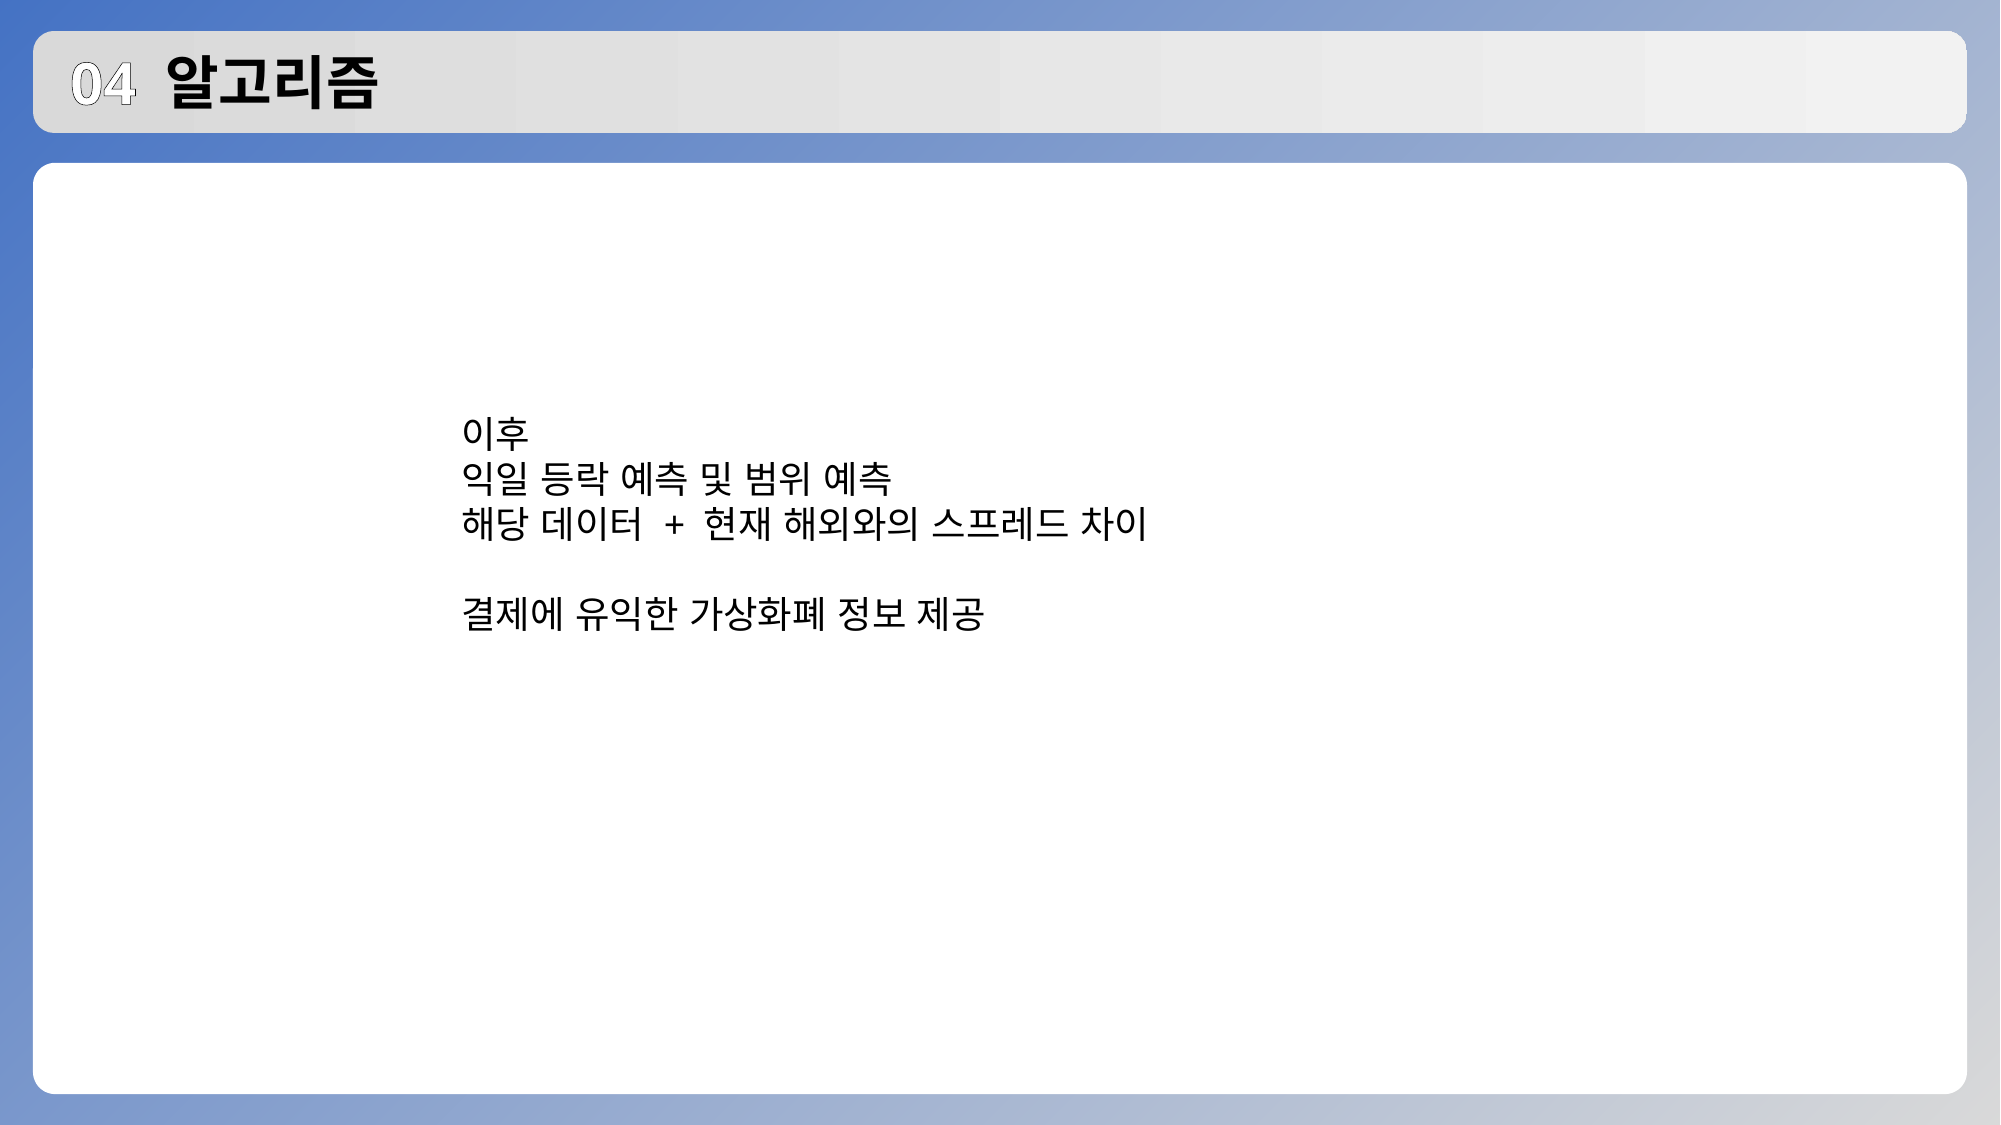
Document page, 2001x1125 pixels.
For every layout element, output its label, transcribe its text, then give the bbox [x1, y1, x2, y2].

title 04 알고리즘 [54, 34, 1780, 137]
text_box 이후 익일 등락 예측 및 범위 예측 해당 데이터 + 현재 해외와의 스프레드 차이 결제에 유익한 가상화폐 정보 제공 [446, 403, 1554, 644]
